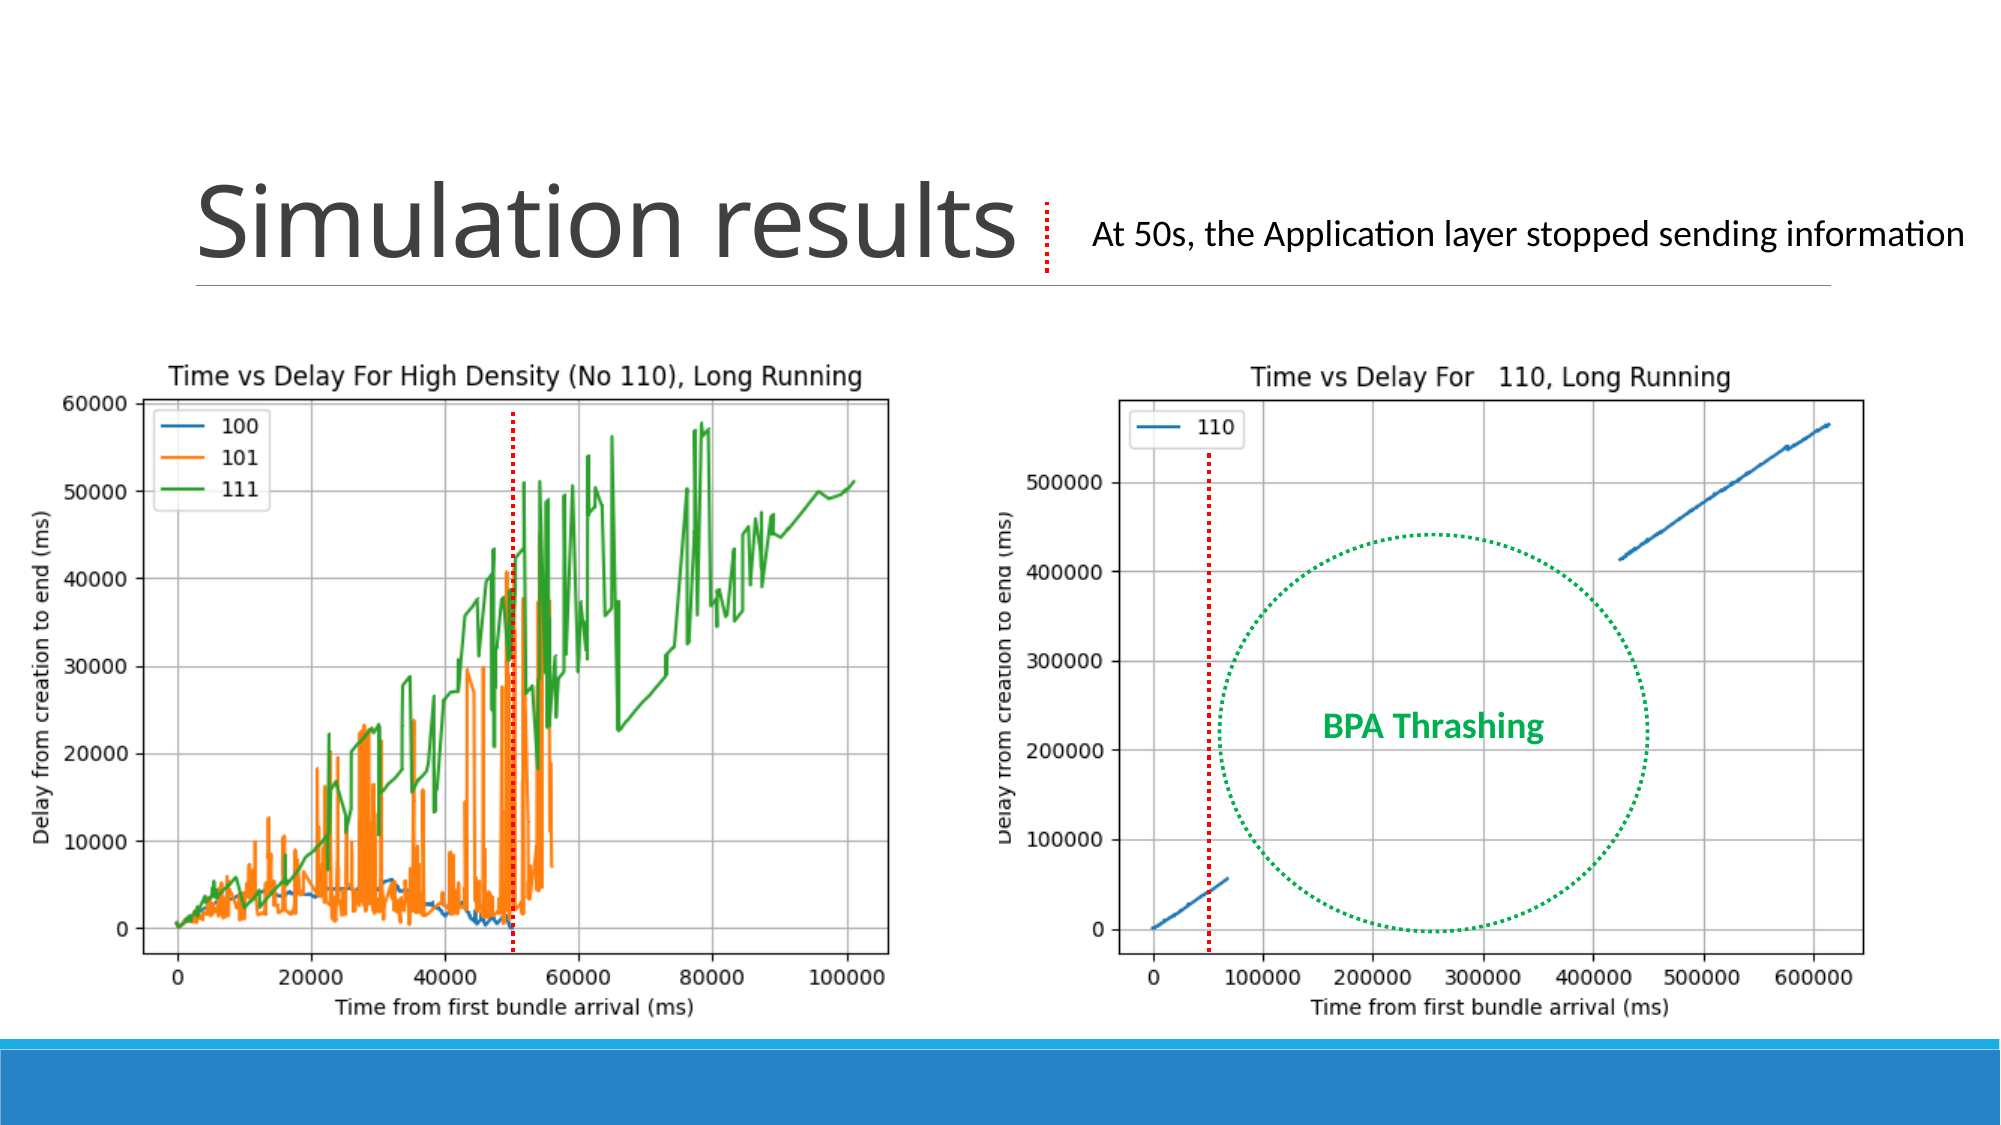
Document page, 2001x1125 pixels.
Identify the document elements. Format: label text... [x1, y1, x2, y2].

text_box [1219, 360, 1649, 933]
picture [23, 311, 985, 1033]
title Simulation results [180, 47, 1830, 285]
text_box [1046, 201, 1988, 273]
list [999, 313, 1959, 1033]
